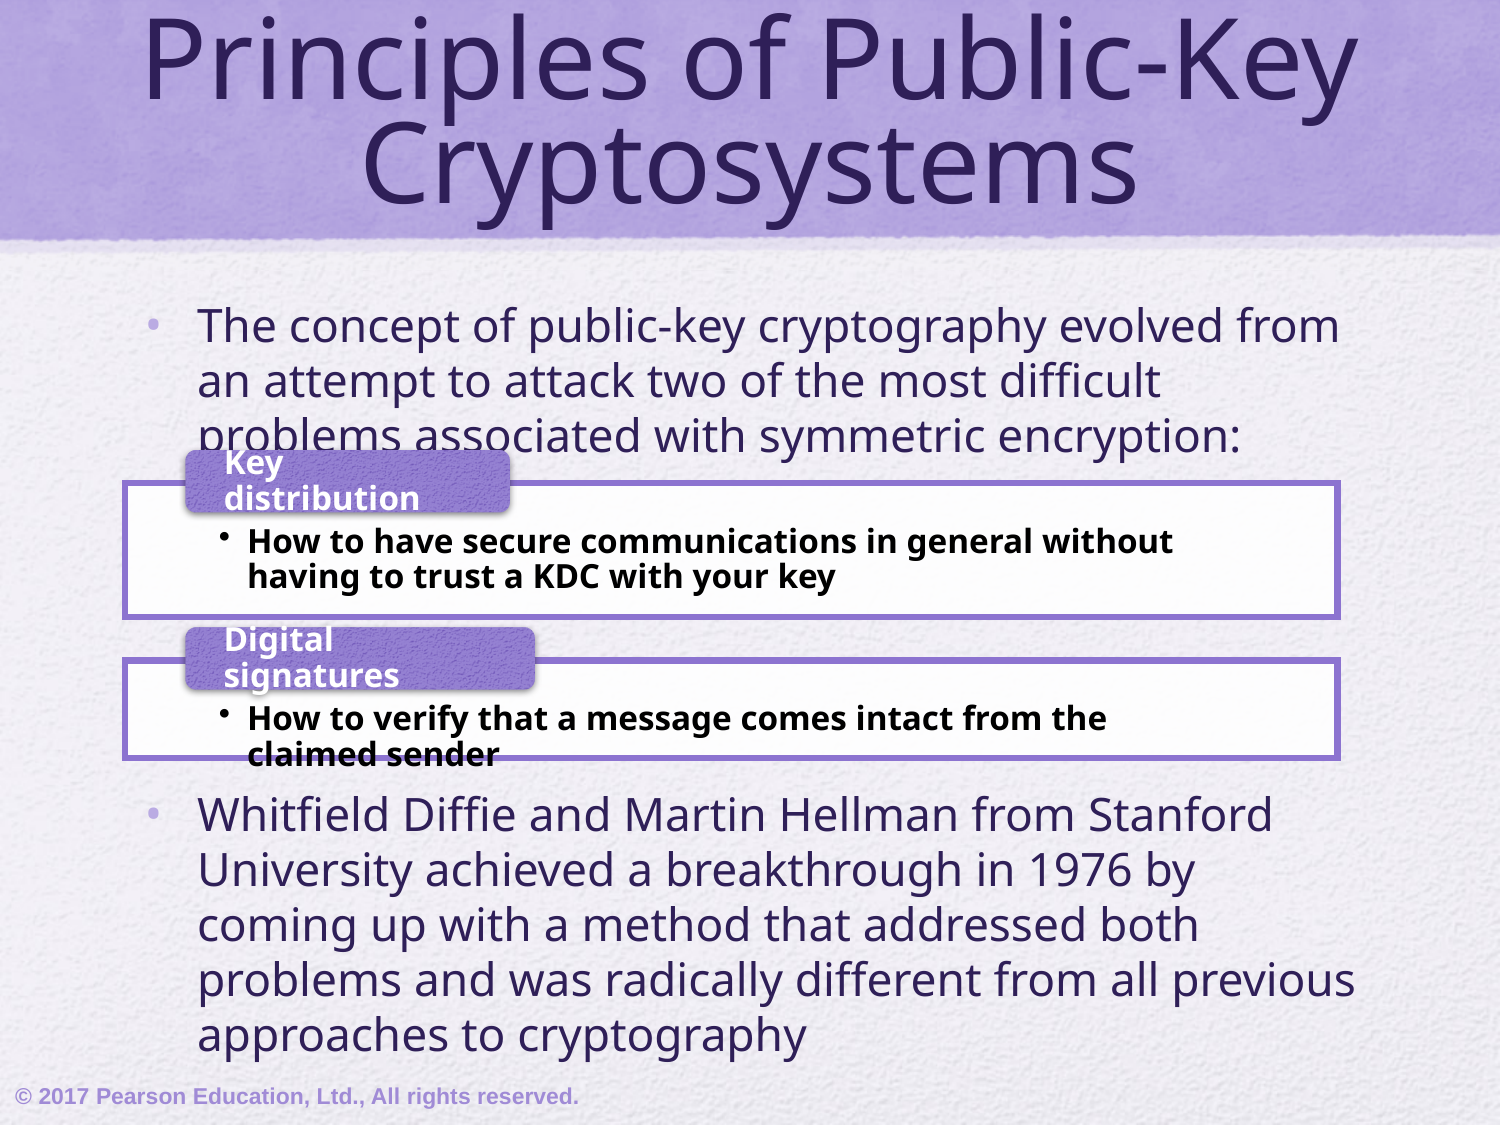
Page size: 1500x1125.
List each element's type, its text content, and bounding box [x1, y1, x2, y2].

picture [0, 239, 1500, 1125]
title Principles of Public-Key Cryptosystems [0, 6, 1500, 239]
footer © 2017 Pearson Education, Ltd., All rights reserved. [0, 1065, 950, 1125]
list The concept of public-key cryptography evolved from an attempt to attack two of the most difficult problems associated with symmetric encryption: Whitfield Diffie and Martin Hellman from Stanford University achieved a breakthrough in 1976 by coming up with a method that addressed both problems and was radically different from all previous approaches to cryptography [129, 288, 1373, 1076]
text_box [122, 447, 1341, 761]
